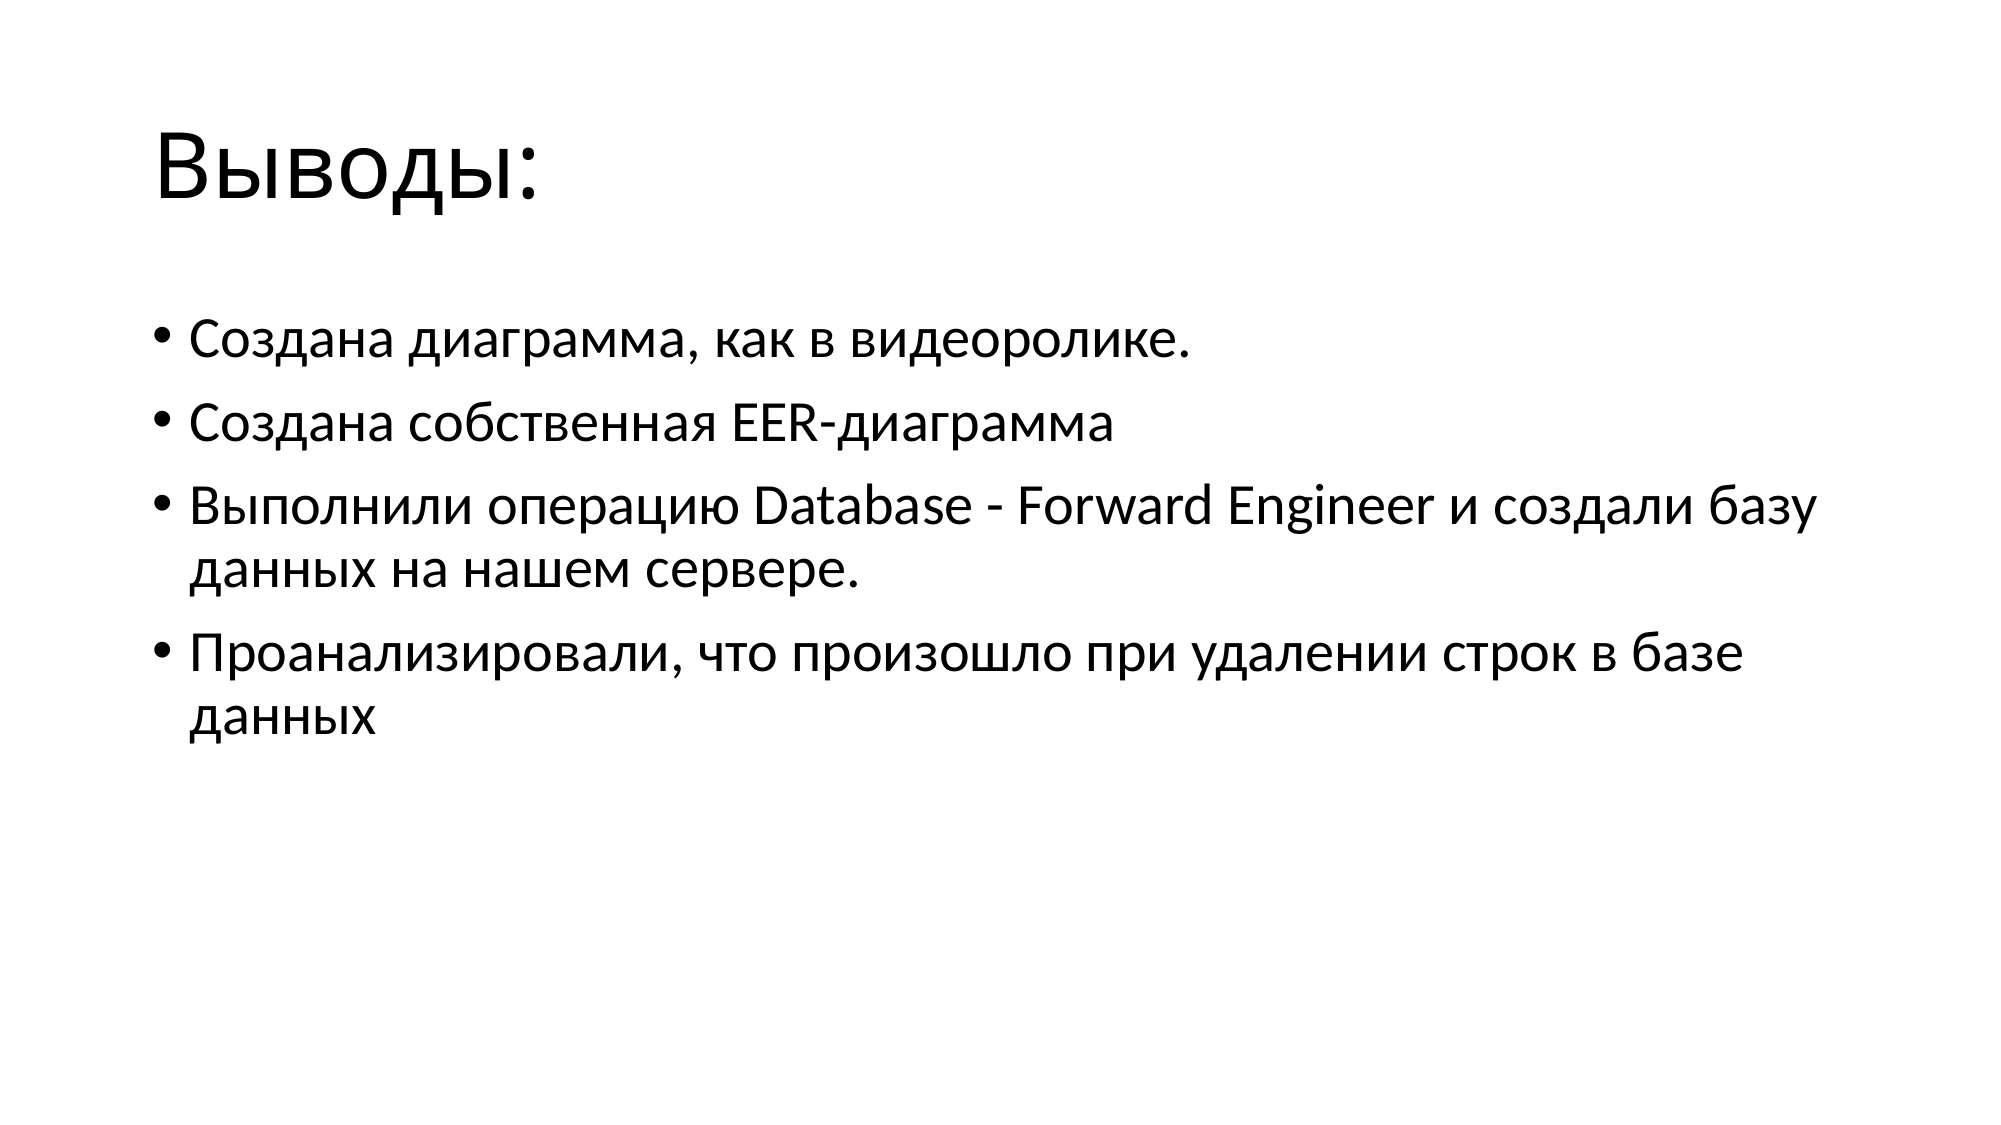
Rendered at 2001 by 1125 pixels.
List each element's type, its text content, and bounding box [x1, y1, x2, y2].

title Выводы: [137, 59, 1863, 278]
list Создана диаграмма, как в видеоролике. Создана собственная EER-диаграмма Выполнили операцию Database - Forward Engineer и создали базу данных на нашем сервере. Проанализировали, что произошло при удалении строк в базе данных [137, 299, 1863, 1014]
